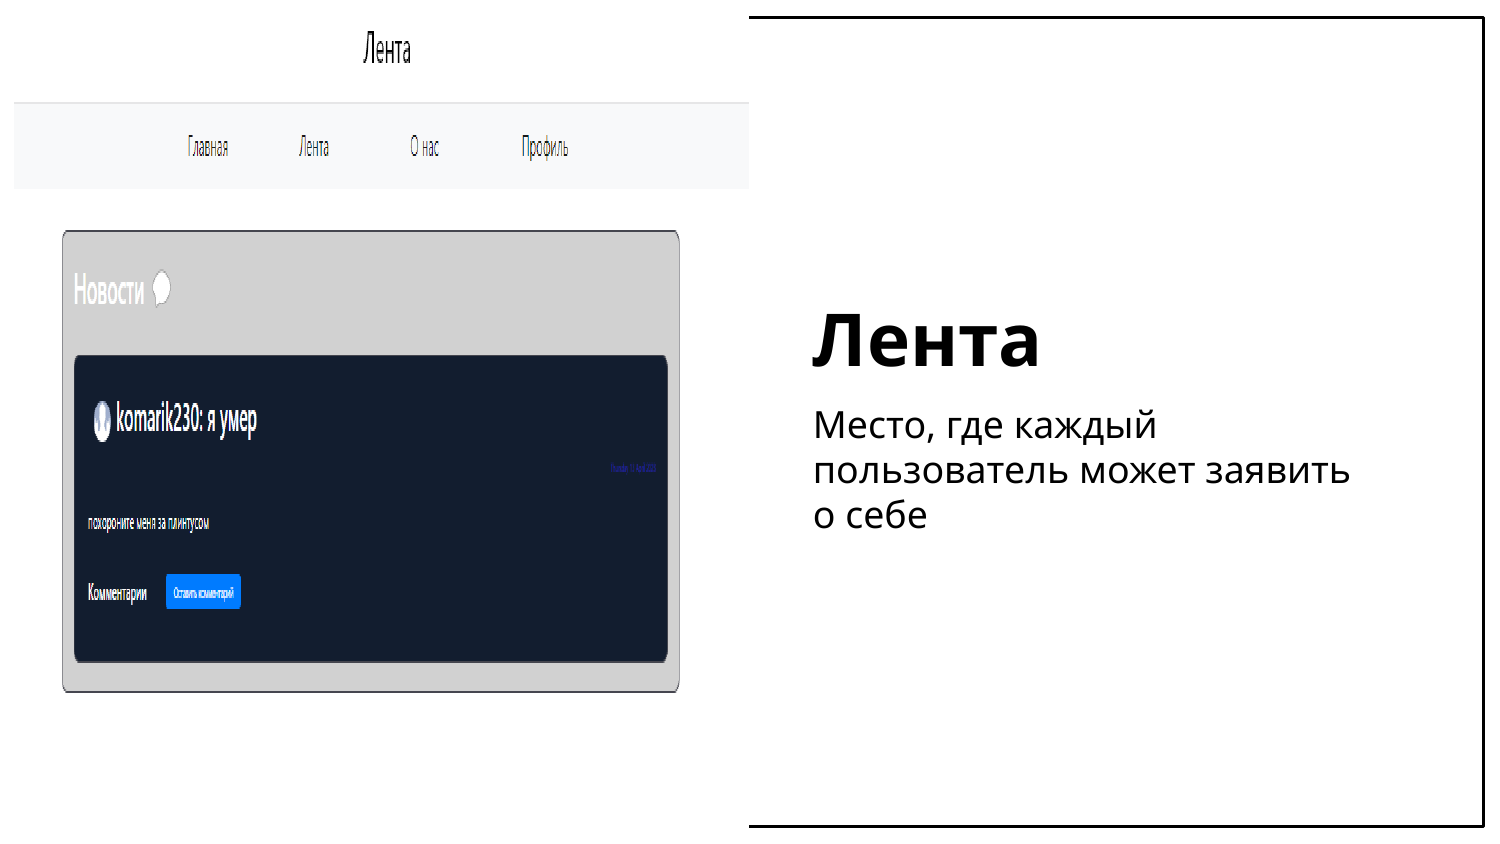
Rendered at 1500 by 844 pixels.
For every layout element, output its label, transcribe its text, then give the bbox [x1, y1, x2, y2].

title Лента [797, 278, 1427, 373]
subtitle Место, где каждый пользователь может заявить о себе [797, 373, 1383, 566]
picture [14, 17, 749, 826]
